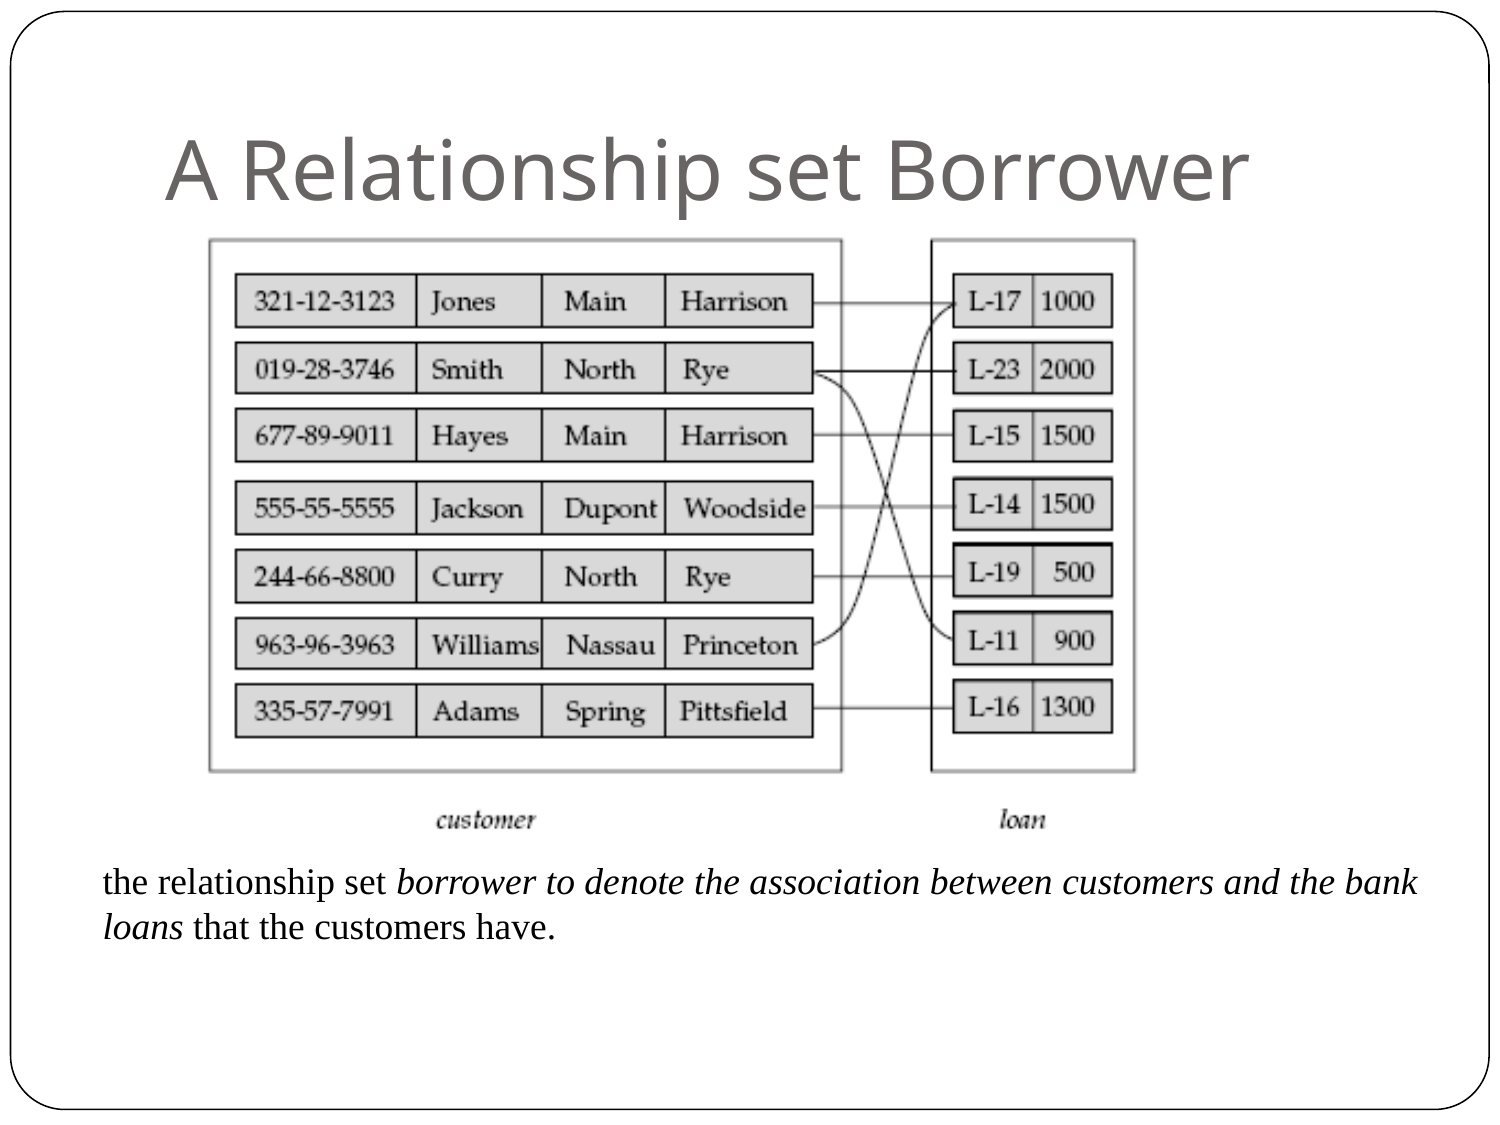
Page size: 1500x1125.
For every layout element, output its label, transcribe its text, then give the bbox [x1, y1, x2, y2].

picture [187, 212, 1215, 849]
text_box the relationship set borrower to denote the association between customers and the bank loans that the customers have. [87, 849, 1500, 955]
title A Relationship set Borrower [150, 45, 1425, 233]
